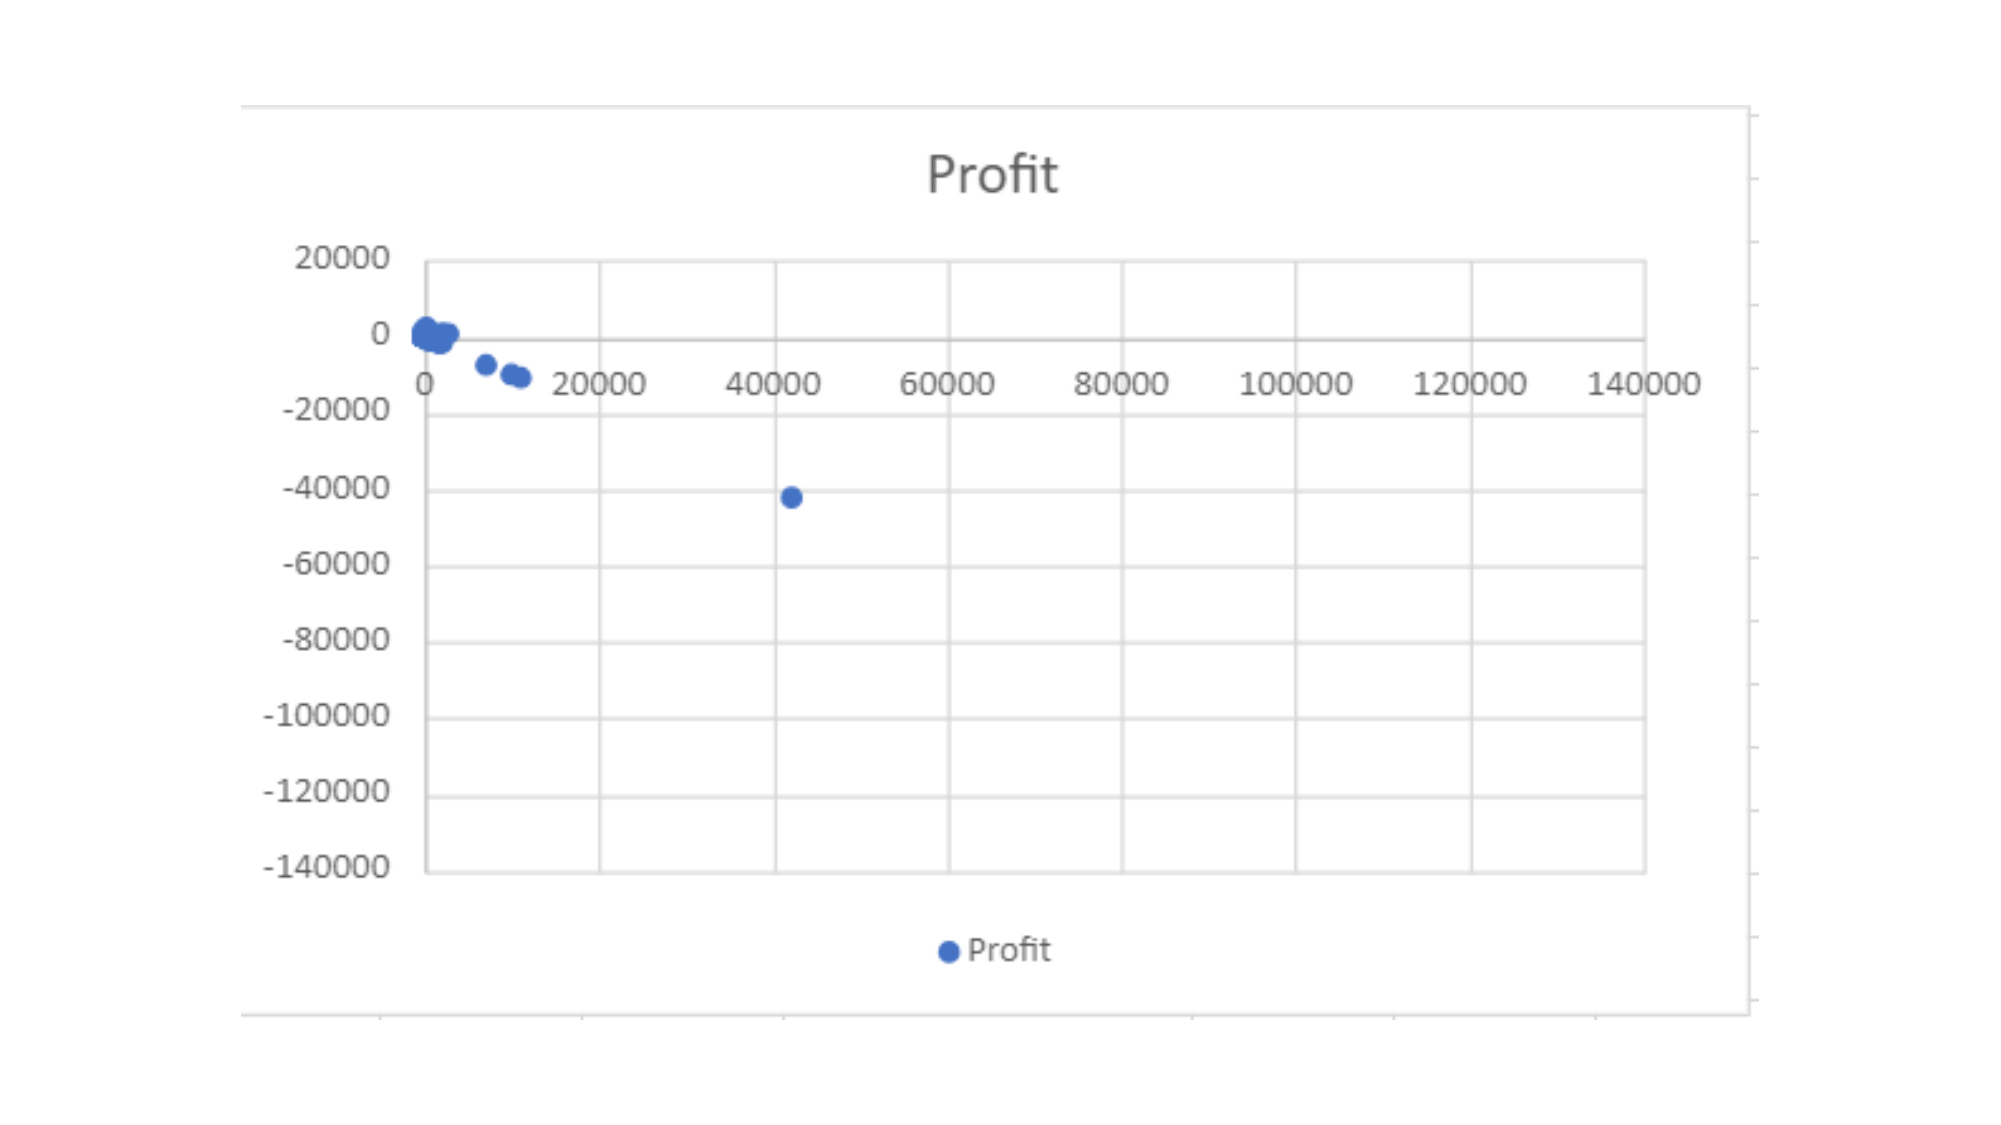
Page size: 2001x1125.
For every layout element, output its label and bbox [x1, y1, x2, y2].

picture [241, 105, 1759, 1020]
